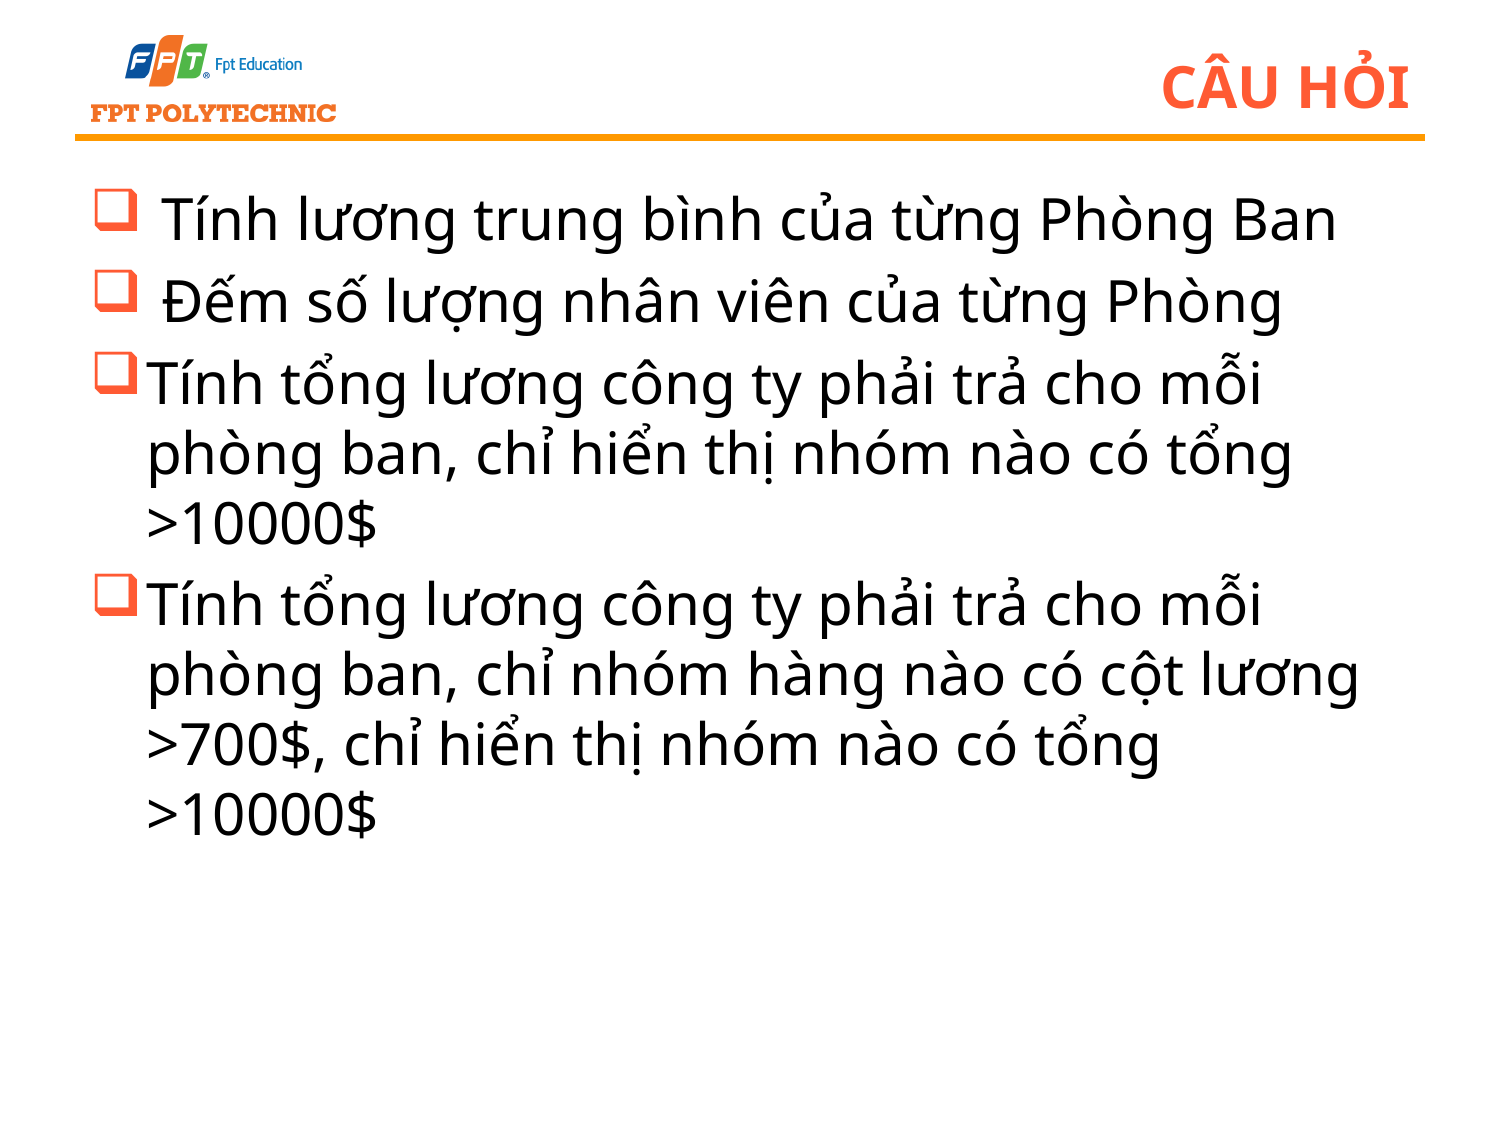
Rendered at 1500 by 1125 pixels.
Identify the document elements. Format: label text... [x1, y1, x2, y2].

picture [91, 35, 338, 122]
list Tính lương trung bình của từng Phòng Ban Đếm số lượng nhân viên của từng Phòng Tính tổng lương công ty phải trả cho mỗi phòng ban, chỉ hiển thị nhóm nào có tổng >10000$ Tính tổng lương công ty phải trả cho mỗi phòng ban, chỉ nhóm hàng nào có cột lương >700$, chỉ hiển thị nhóm nào có tổng >10000$ [75, 174, 1425, 1038]
title Câu hỏi [337, 45, 1425, 125]
